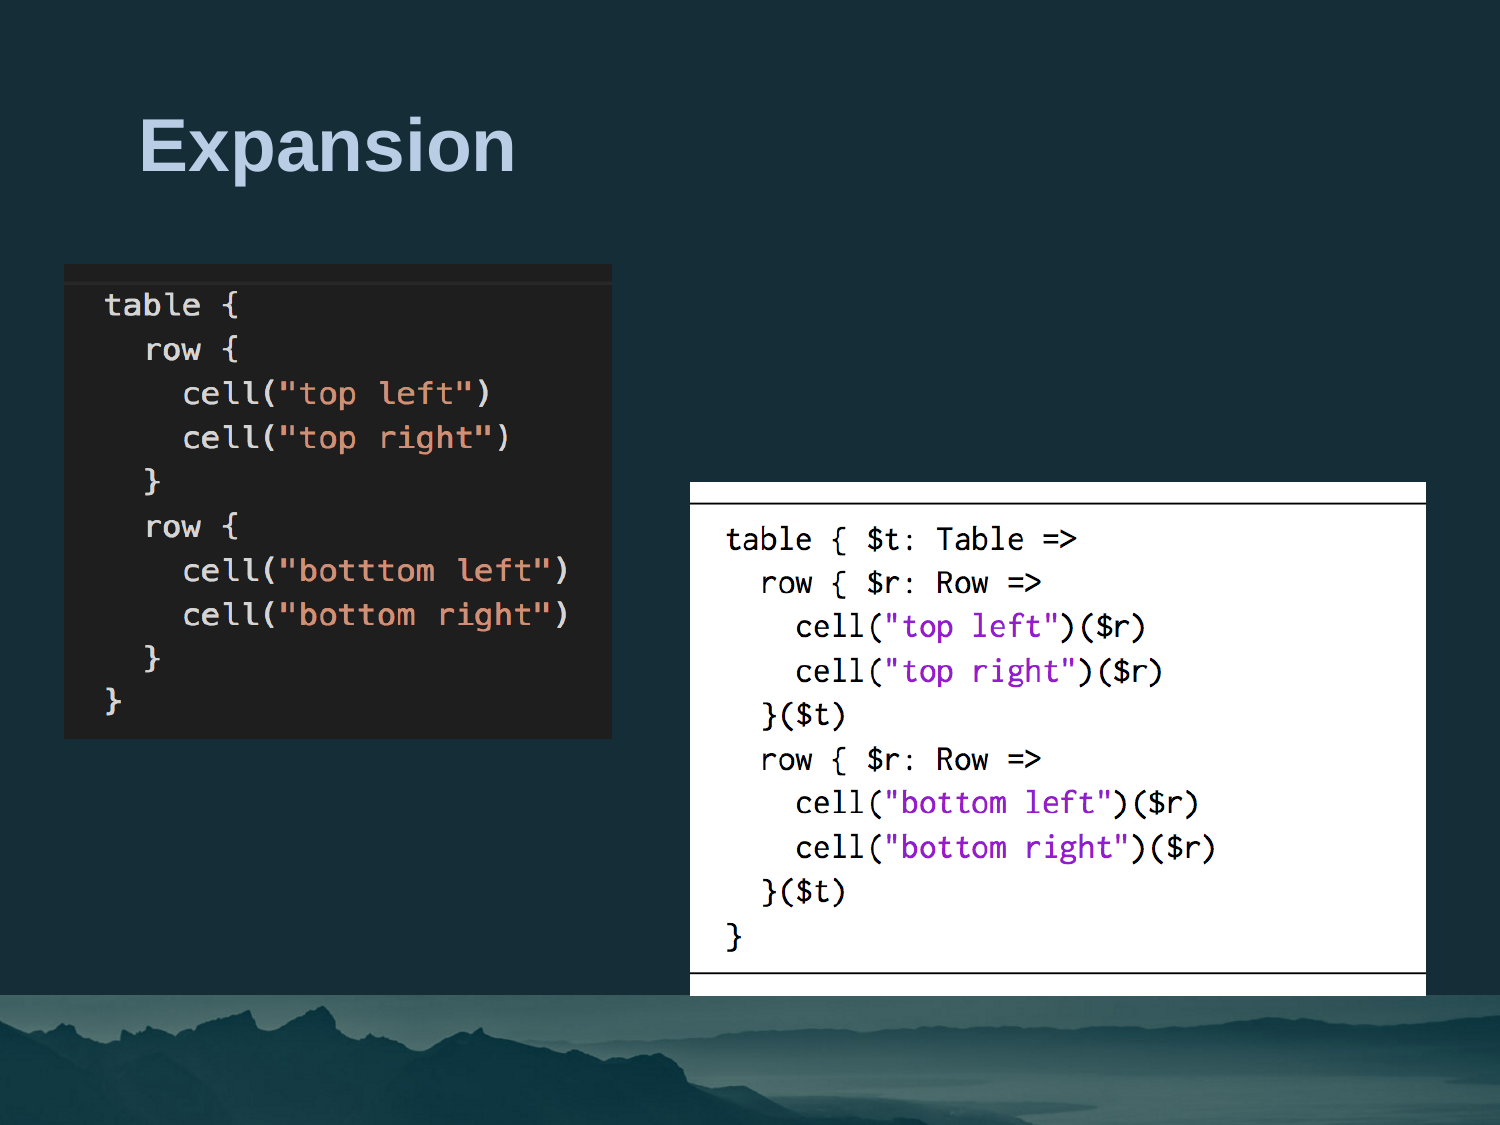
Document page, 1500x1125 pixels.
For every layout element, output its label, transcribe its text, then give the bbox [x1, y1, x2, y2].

picture [64, 264, 612, 740]
picture [0, 482, 1500, 1125]
text_box Expansion [115, 79, 1500, 268]
